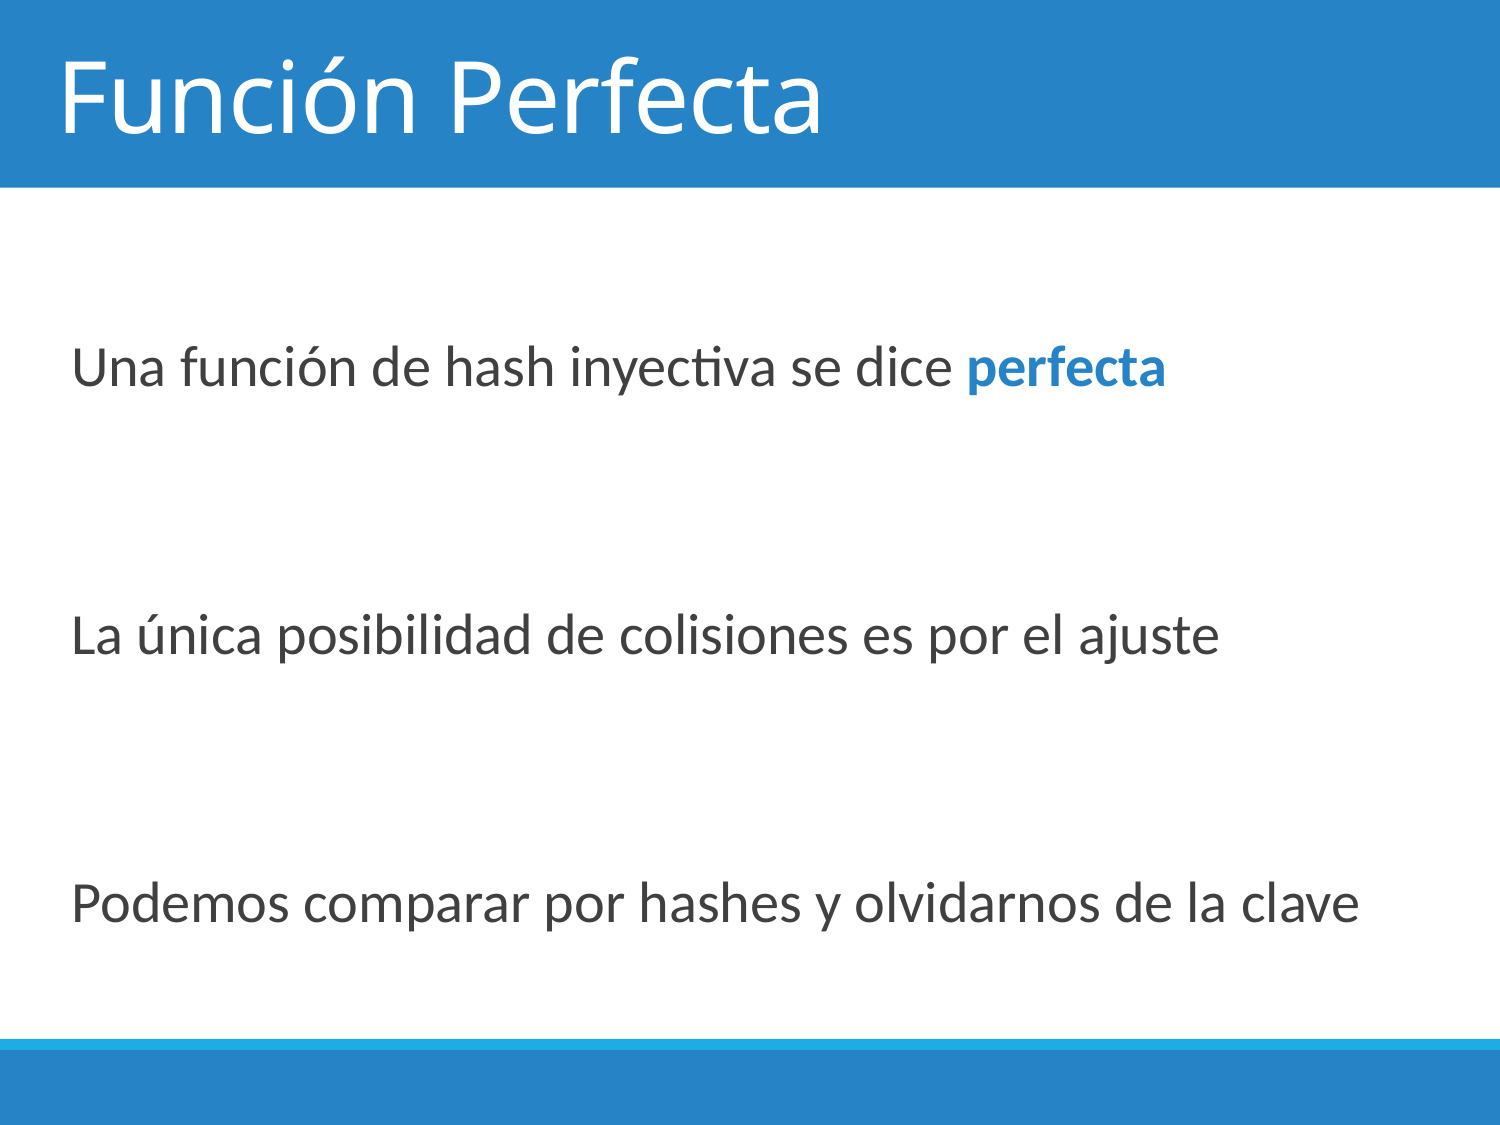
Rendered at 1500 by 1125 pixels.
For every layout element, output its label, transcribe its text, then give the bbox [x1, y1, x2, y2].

list Una función de hash inyectiva se dice perfecta La única posibilidad de colisiones es por el ajuste Podemos comparar por hashes y olvidarnos de la clave [41, 211, 1459, 1016]
title Función Perfecta [41, 0, 1459, 188]
